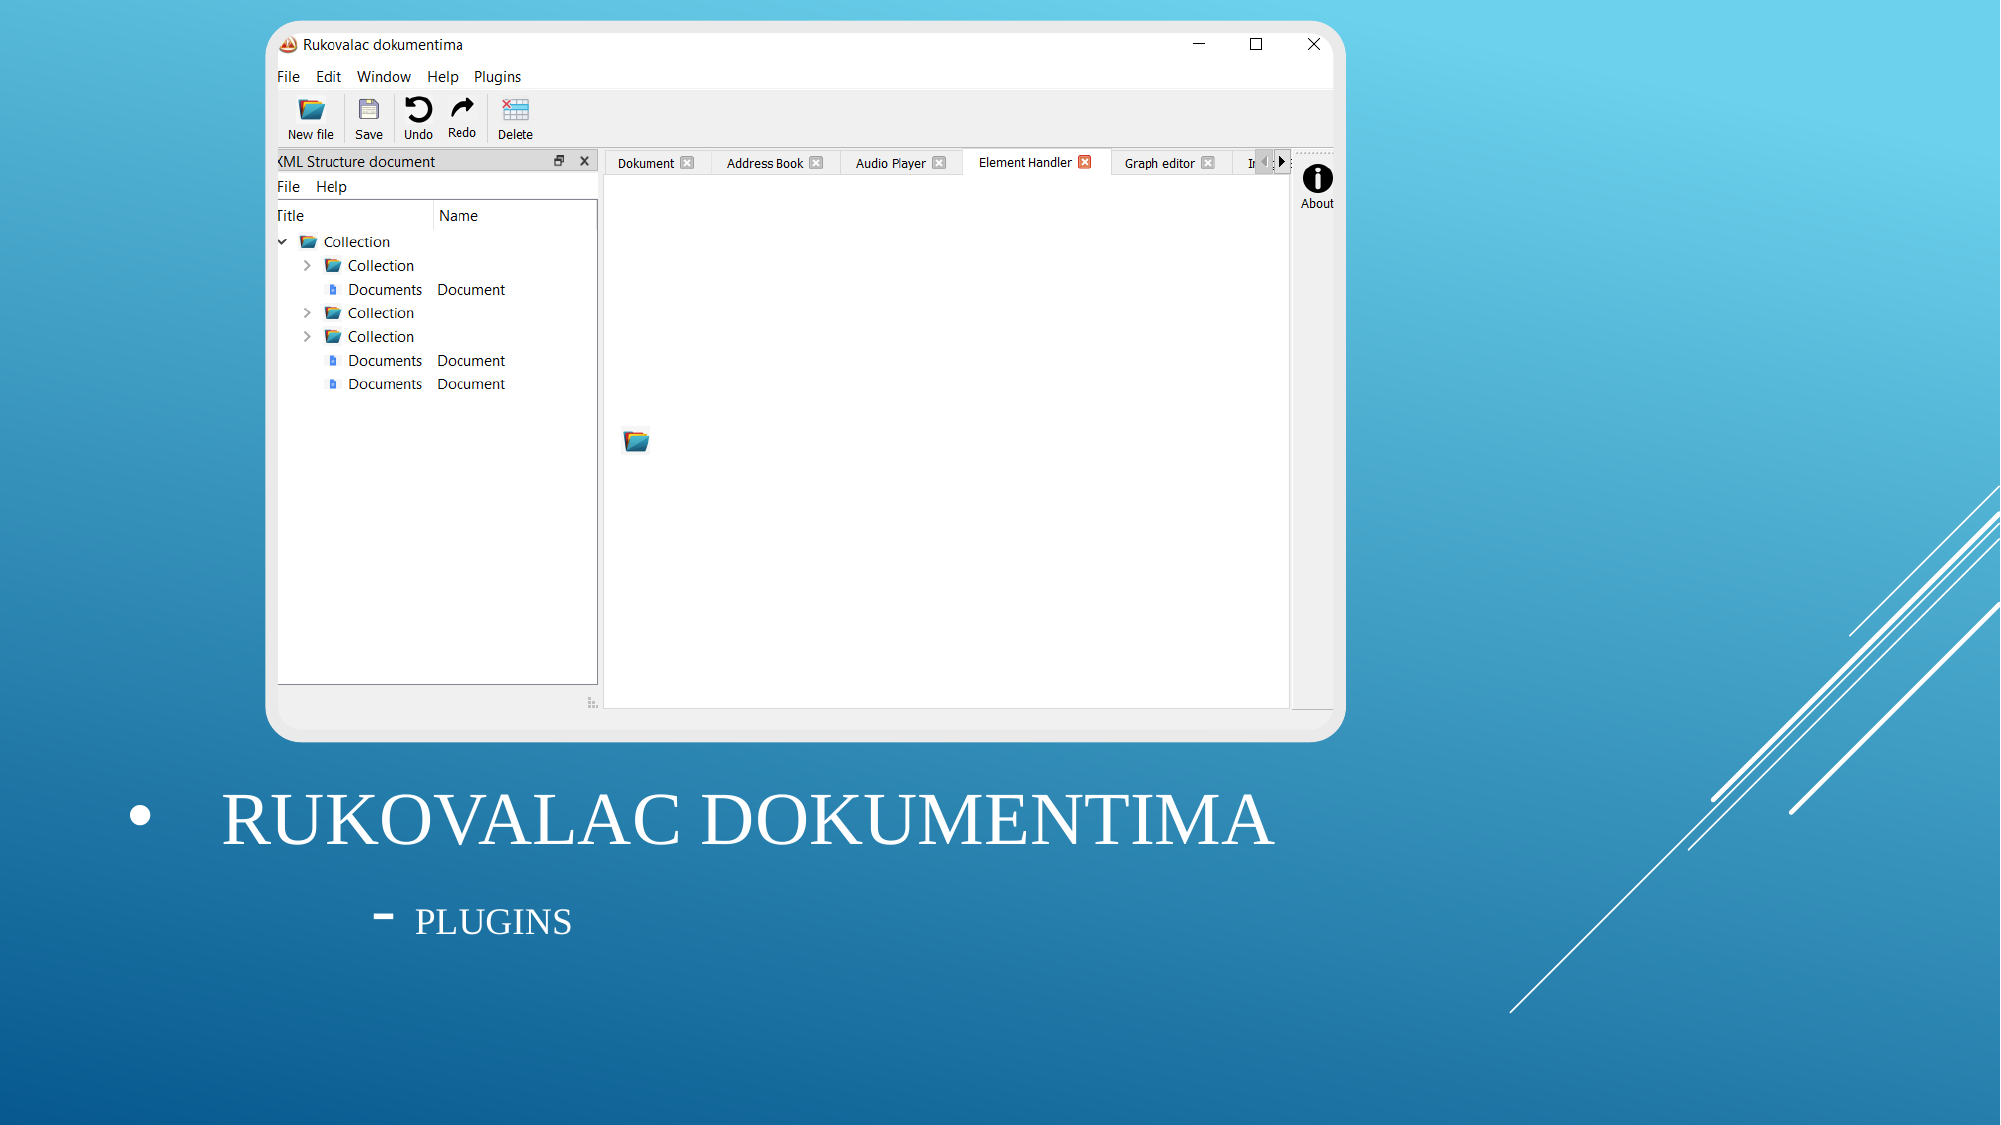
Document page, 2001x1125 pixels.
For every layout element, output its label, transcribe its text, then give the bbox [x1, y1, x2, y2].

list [271, 26, 1340, 737]
title Rukovalac dokumentima - Plugins [112, 736, 1513, 984]
